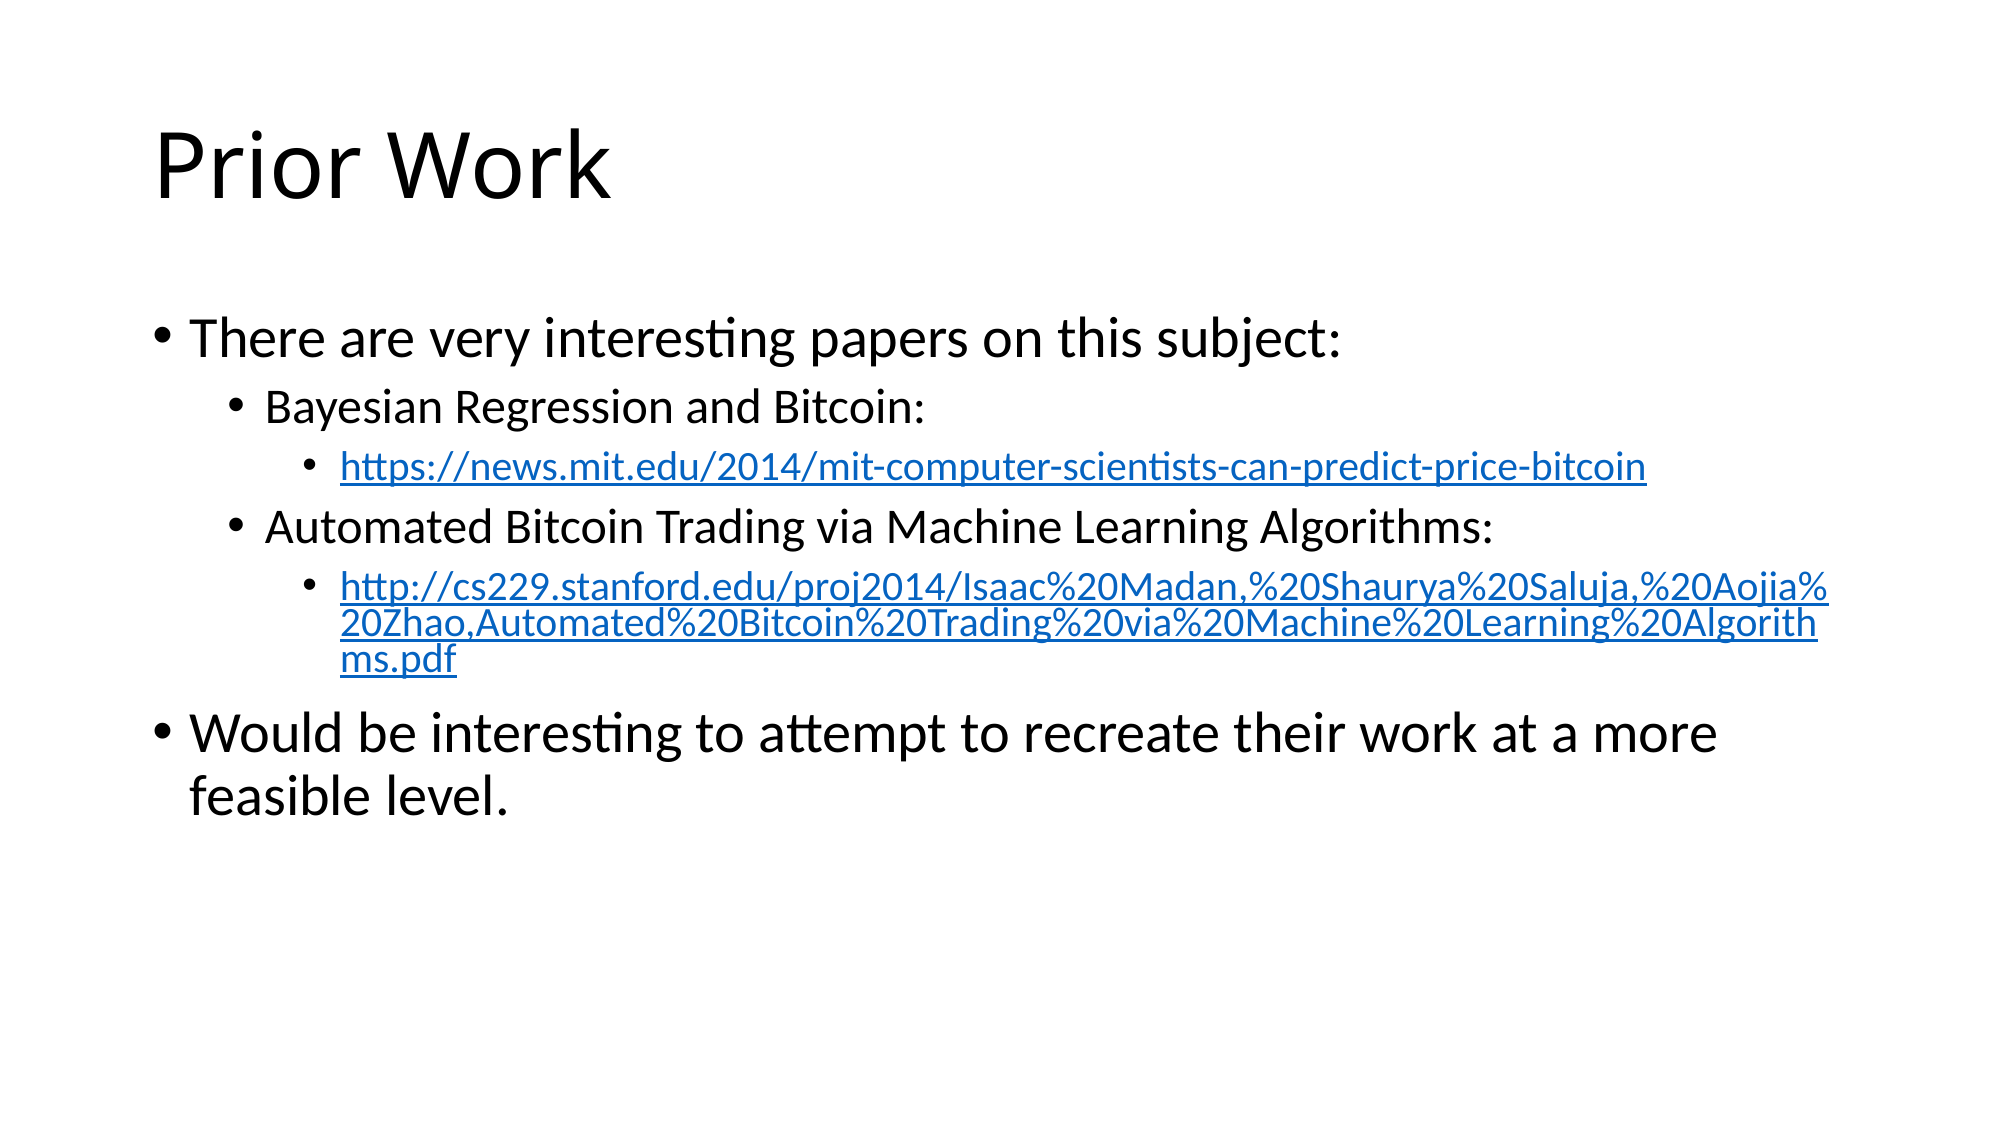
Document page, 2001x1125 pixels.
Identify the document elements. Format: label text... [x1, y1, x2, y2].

title Prior Work [137, 59, 1863, 278]
list There are very interesting papers on this subject: Bayesian Regression and Bitcoin: https://news.mit.edu/2014/mit-computer-scientists-can-predict-price-bitcoin Automated Bitcoin Trading via Machine Learning Algorithms: http://cs229.stanford.edu/proj2014/Isaac%20Madan,%20Shaurya%20Saluja,%20Aojia%20Zhao,Automated%20Bitcoin%20Trading%20via%20Machine%20Learning%20Algorithms.pdf Would be interesting to attempt to recreate their work at a more feasible level. [137, 299, 1863, 1014]
